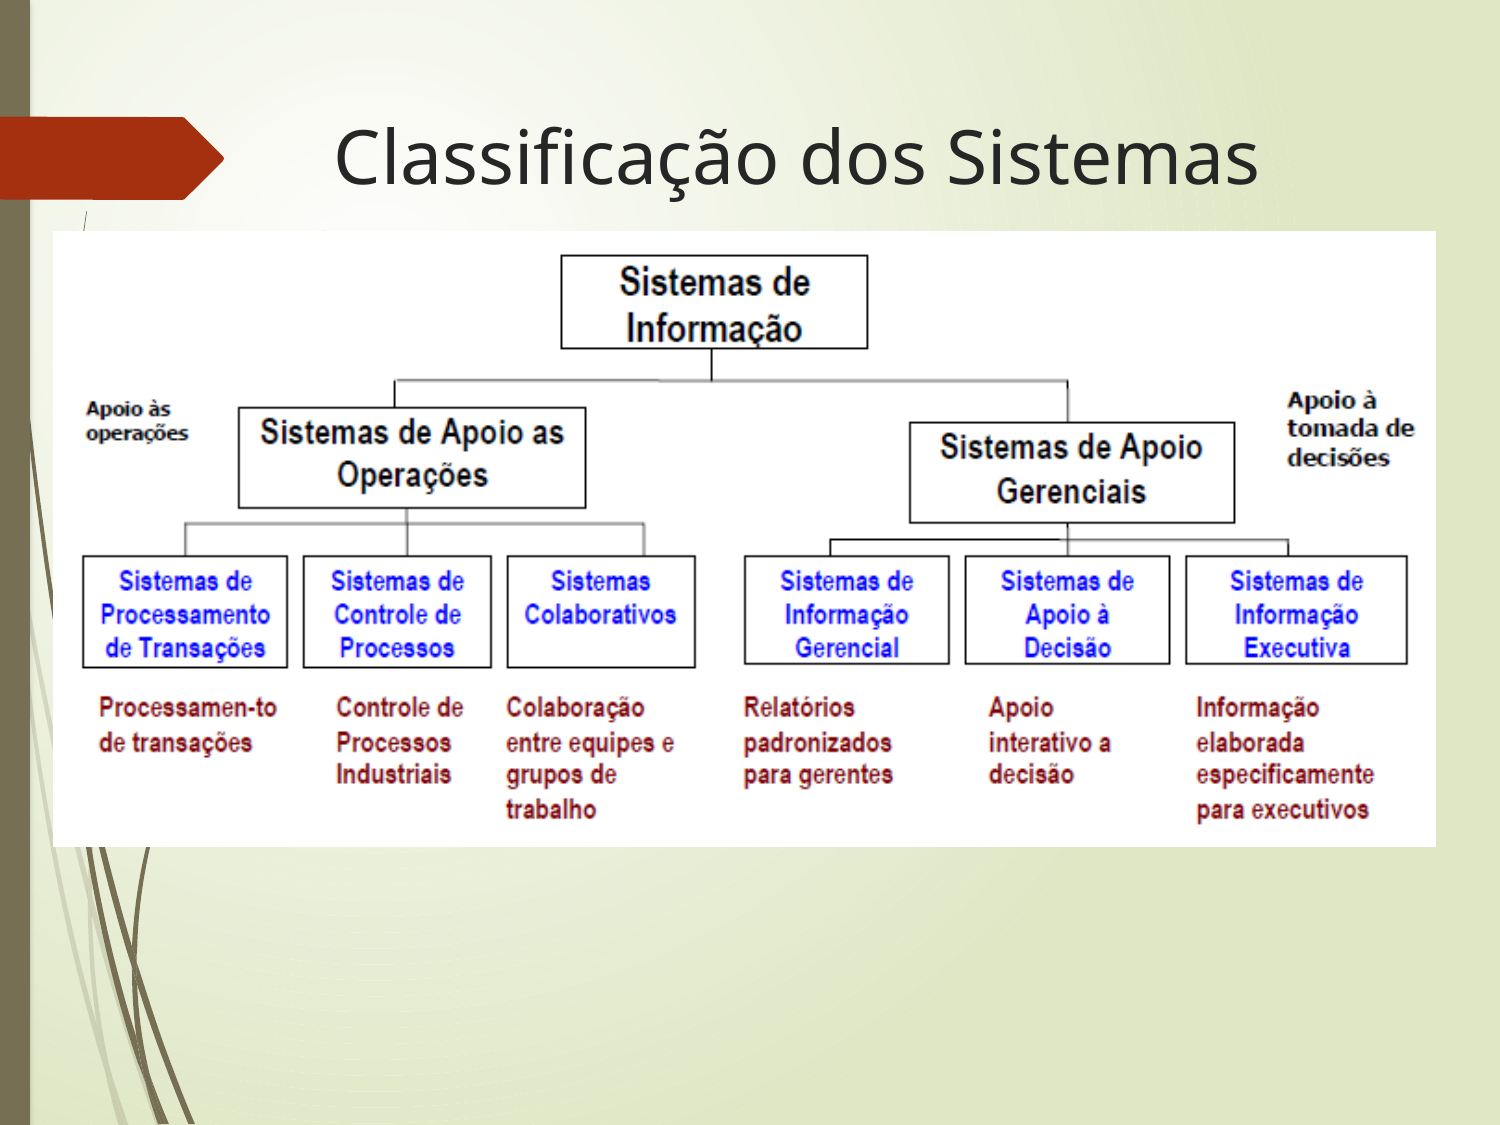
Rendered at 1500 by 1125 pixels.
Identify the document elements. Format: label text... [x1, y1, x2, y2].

title Classificação dos Sistemas [319, 102, 1400, 230]
picture [52, 231, 1436, 848]
